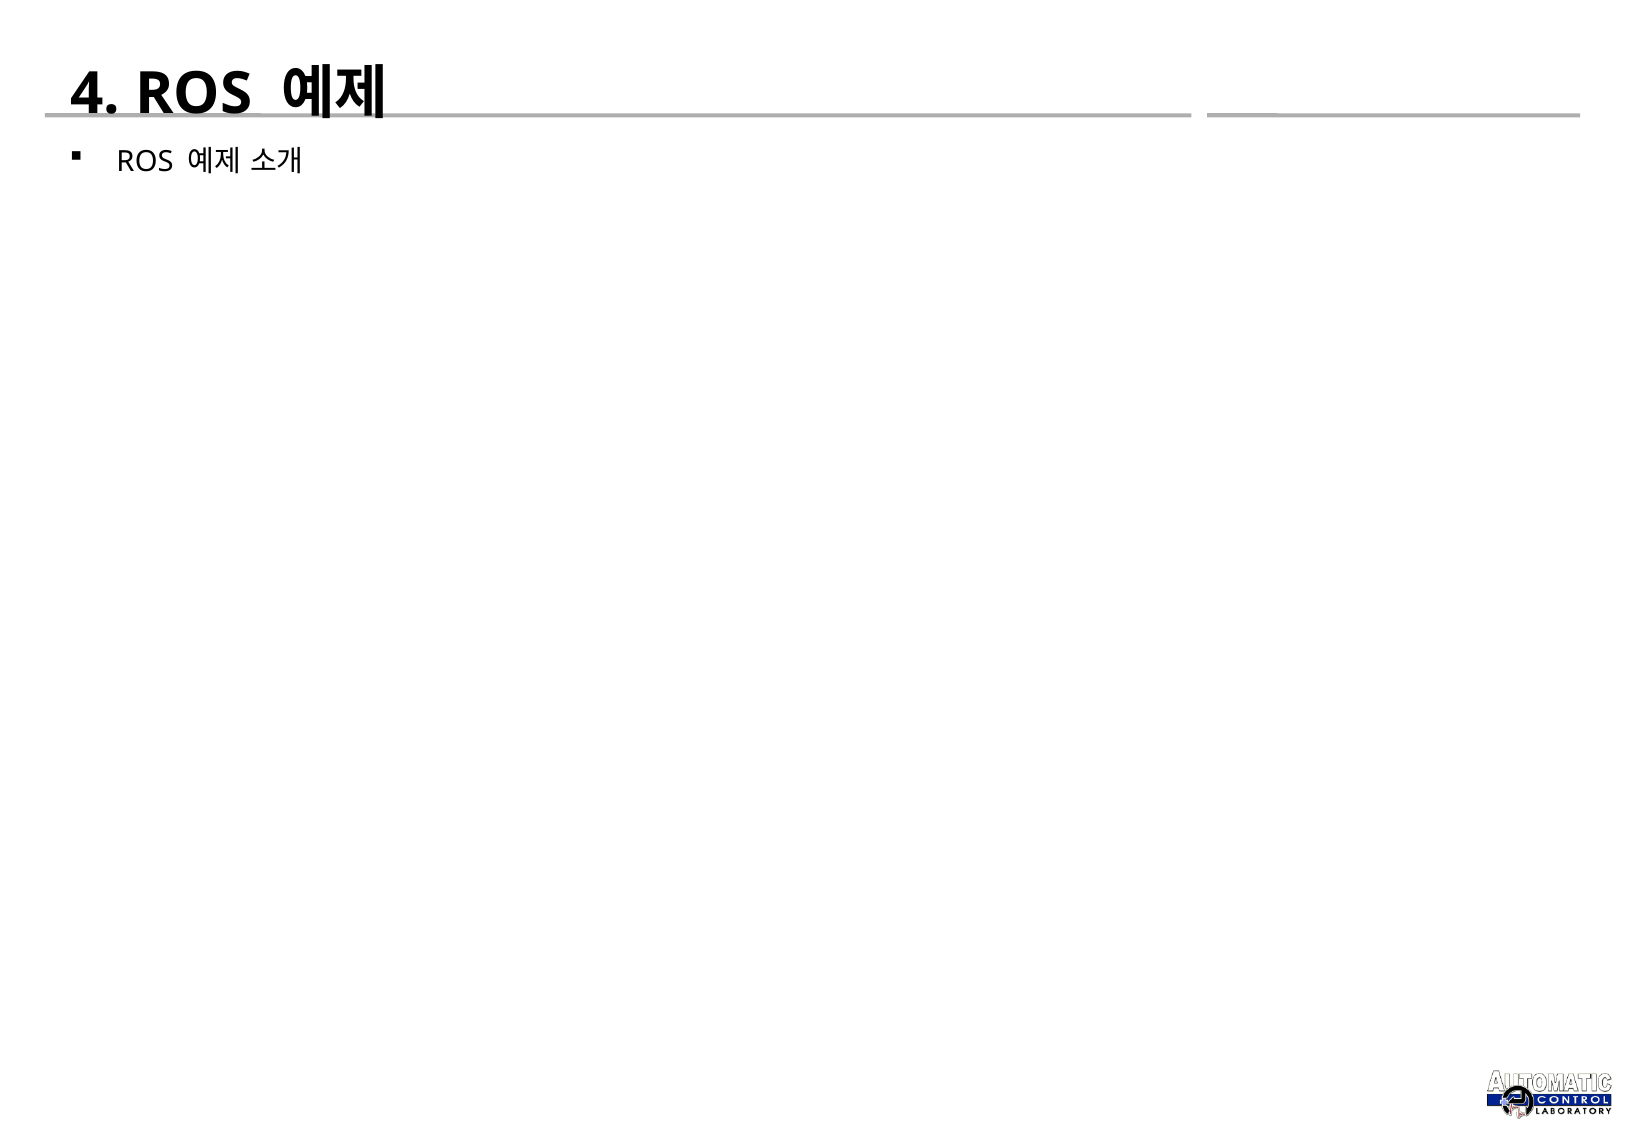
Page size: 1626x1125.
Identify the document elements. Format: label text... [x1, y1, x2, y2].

picture [1485, 1070, 1613, 1119]
text_box ROS 예제 소개 [54, 117, 1571, 185]
title 4. ROS 예제 [54, 13, 1159, 97]
